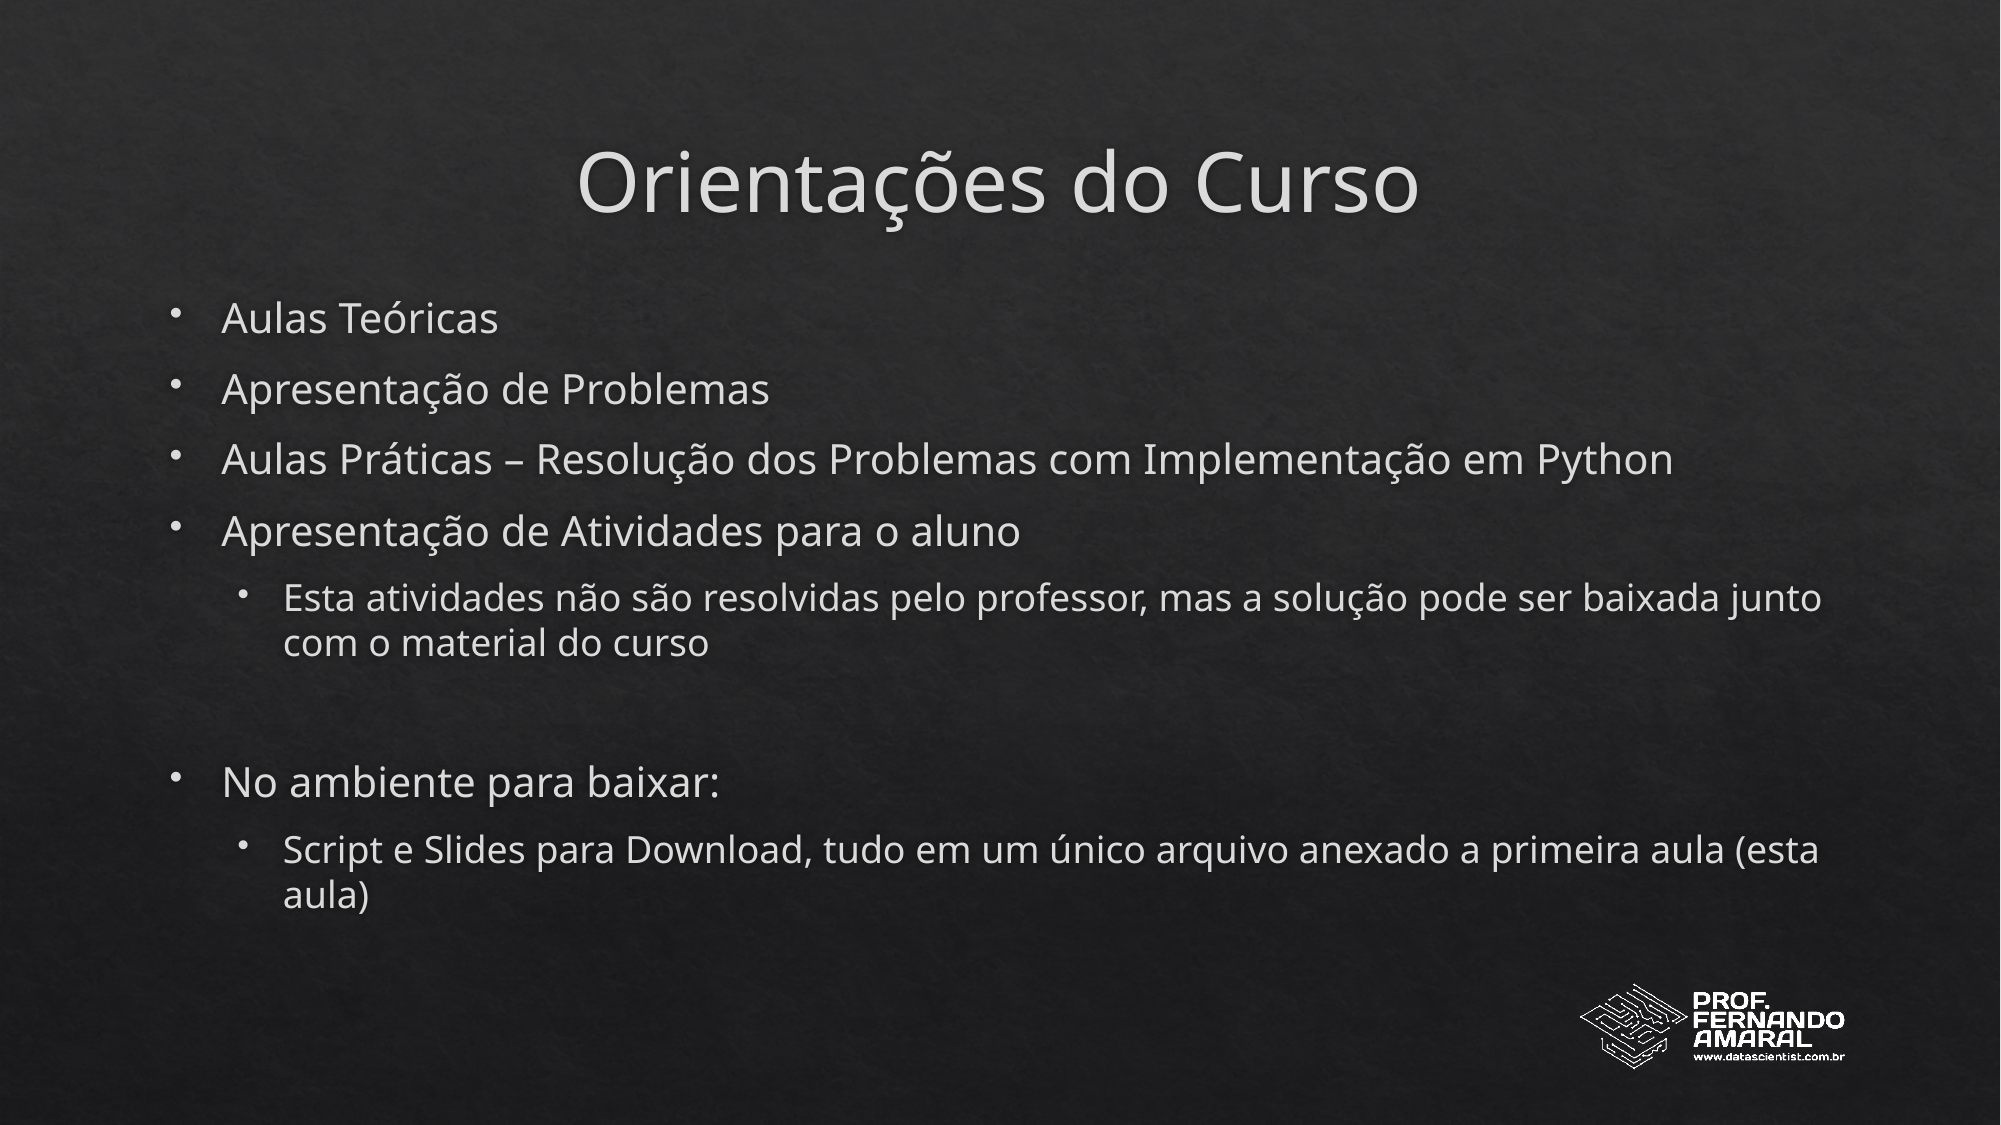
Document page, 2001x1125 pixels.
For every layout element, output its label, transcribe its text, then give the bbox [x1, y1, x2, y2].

picture [1572, 978, 1852, 1074]
title Orientações do Curso [149, 99, 1849, 260]
list Aulas Teóricas Apresentação de Problemas Aulas Práticas – Resolução dos Problemas com Implementação em Python Apresentação de Atividades para o aluno Esta atividades não são resolvidas pelo professor, mas a solução pode ser baixada junto com o material do curso No ambiente para baixar: Script e Slides para Download, tudo em um único arquivo anexado a primeira aula (esta aula) [149, 284, 1849, 950]
